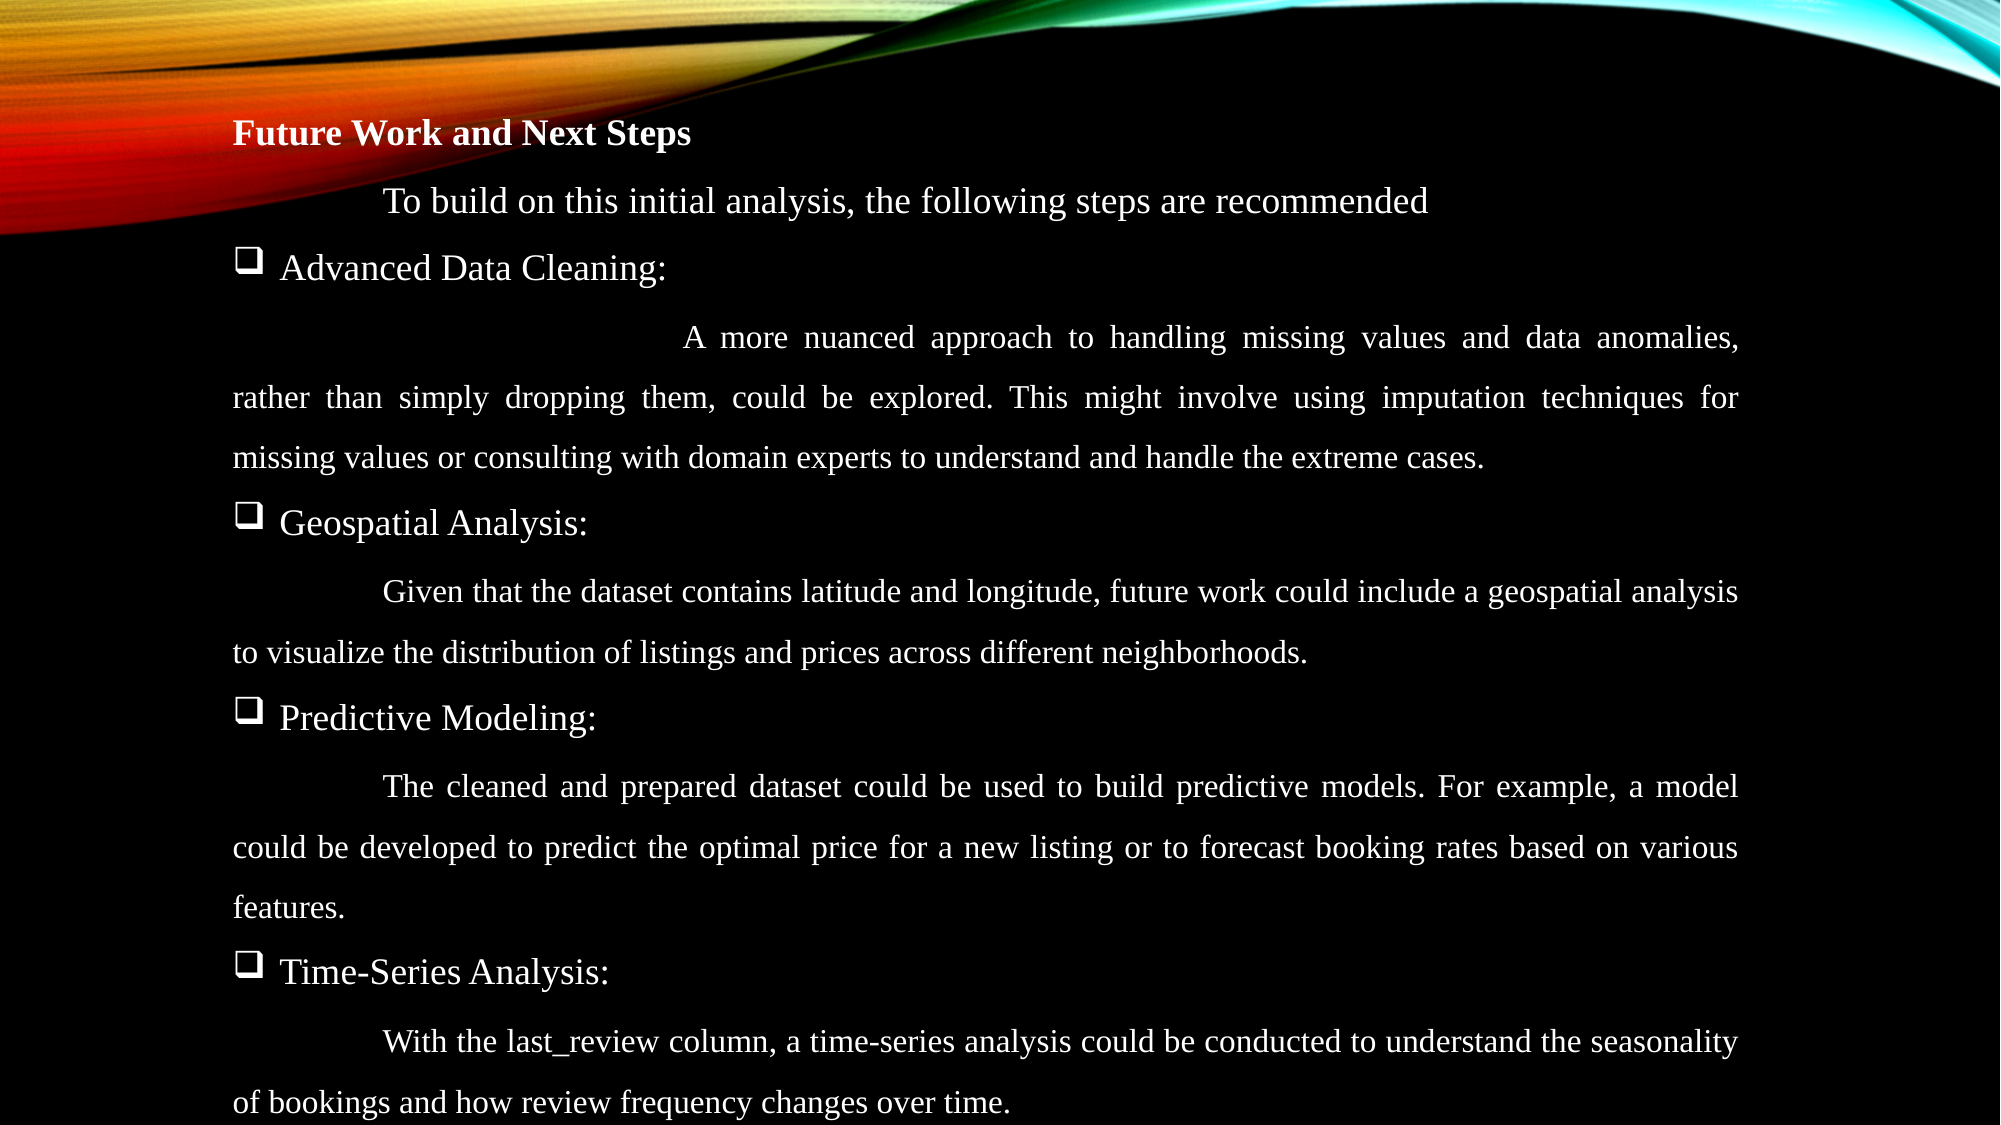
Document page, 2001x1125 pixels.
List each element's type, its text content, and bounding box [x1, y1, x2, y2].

text_box Future Work and Next Steps To build on this initial analysis, the following steps are recommended Advanced Data Cleaning: A more nuanced approach to handling missing values and data anomalies, rather than simply dropping them, could be explored. This might involve using imputation techniques for missing values or consulting with domain experts to understand and handle the extreme cases. Geospatial Analysis: Given that the dataset contains latitude and longitude, future work could include a geospatial analysis to visualize the distribution of listings and prices across different neighborhoods. Predictive Modeling: The cleaned and prepared dataset could be used to build predictive models. For example, a model could be developed to predict the optimal price for a new listing or to forecast booking rates based on various features. Time-Series Analysis: With the last_review column, a time-series analysis could be conducted to understand the seasonality of bookings and how review frequency changes over time. [217, 78, 1757, 1125]
picture [0, 0, 2000, 237]
